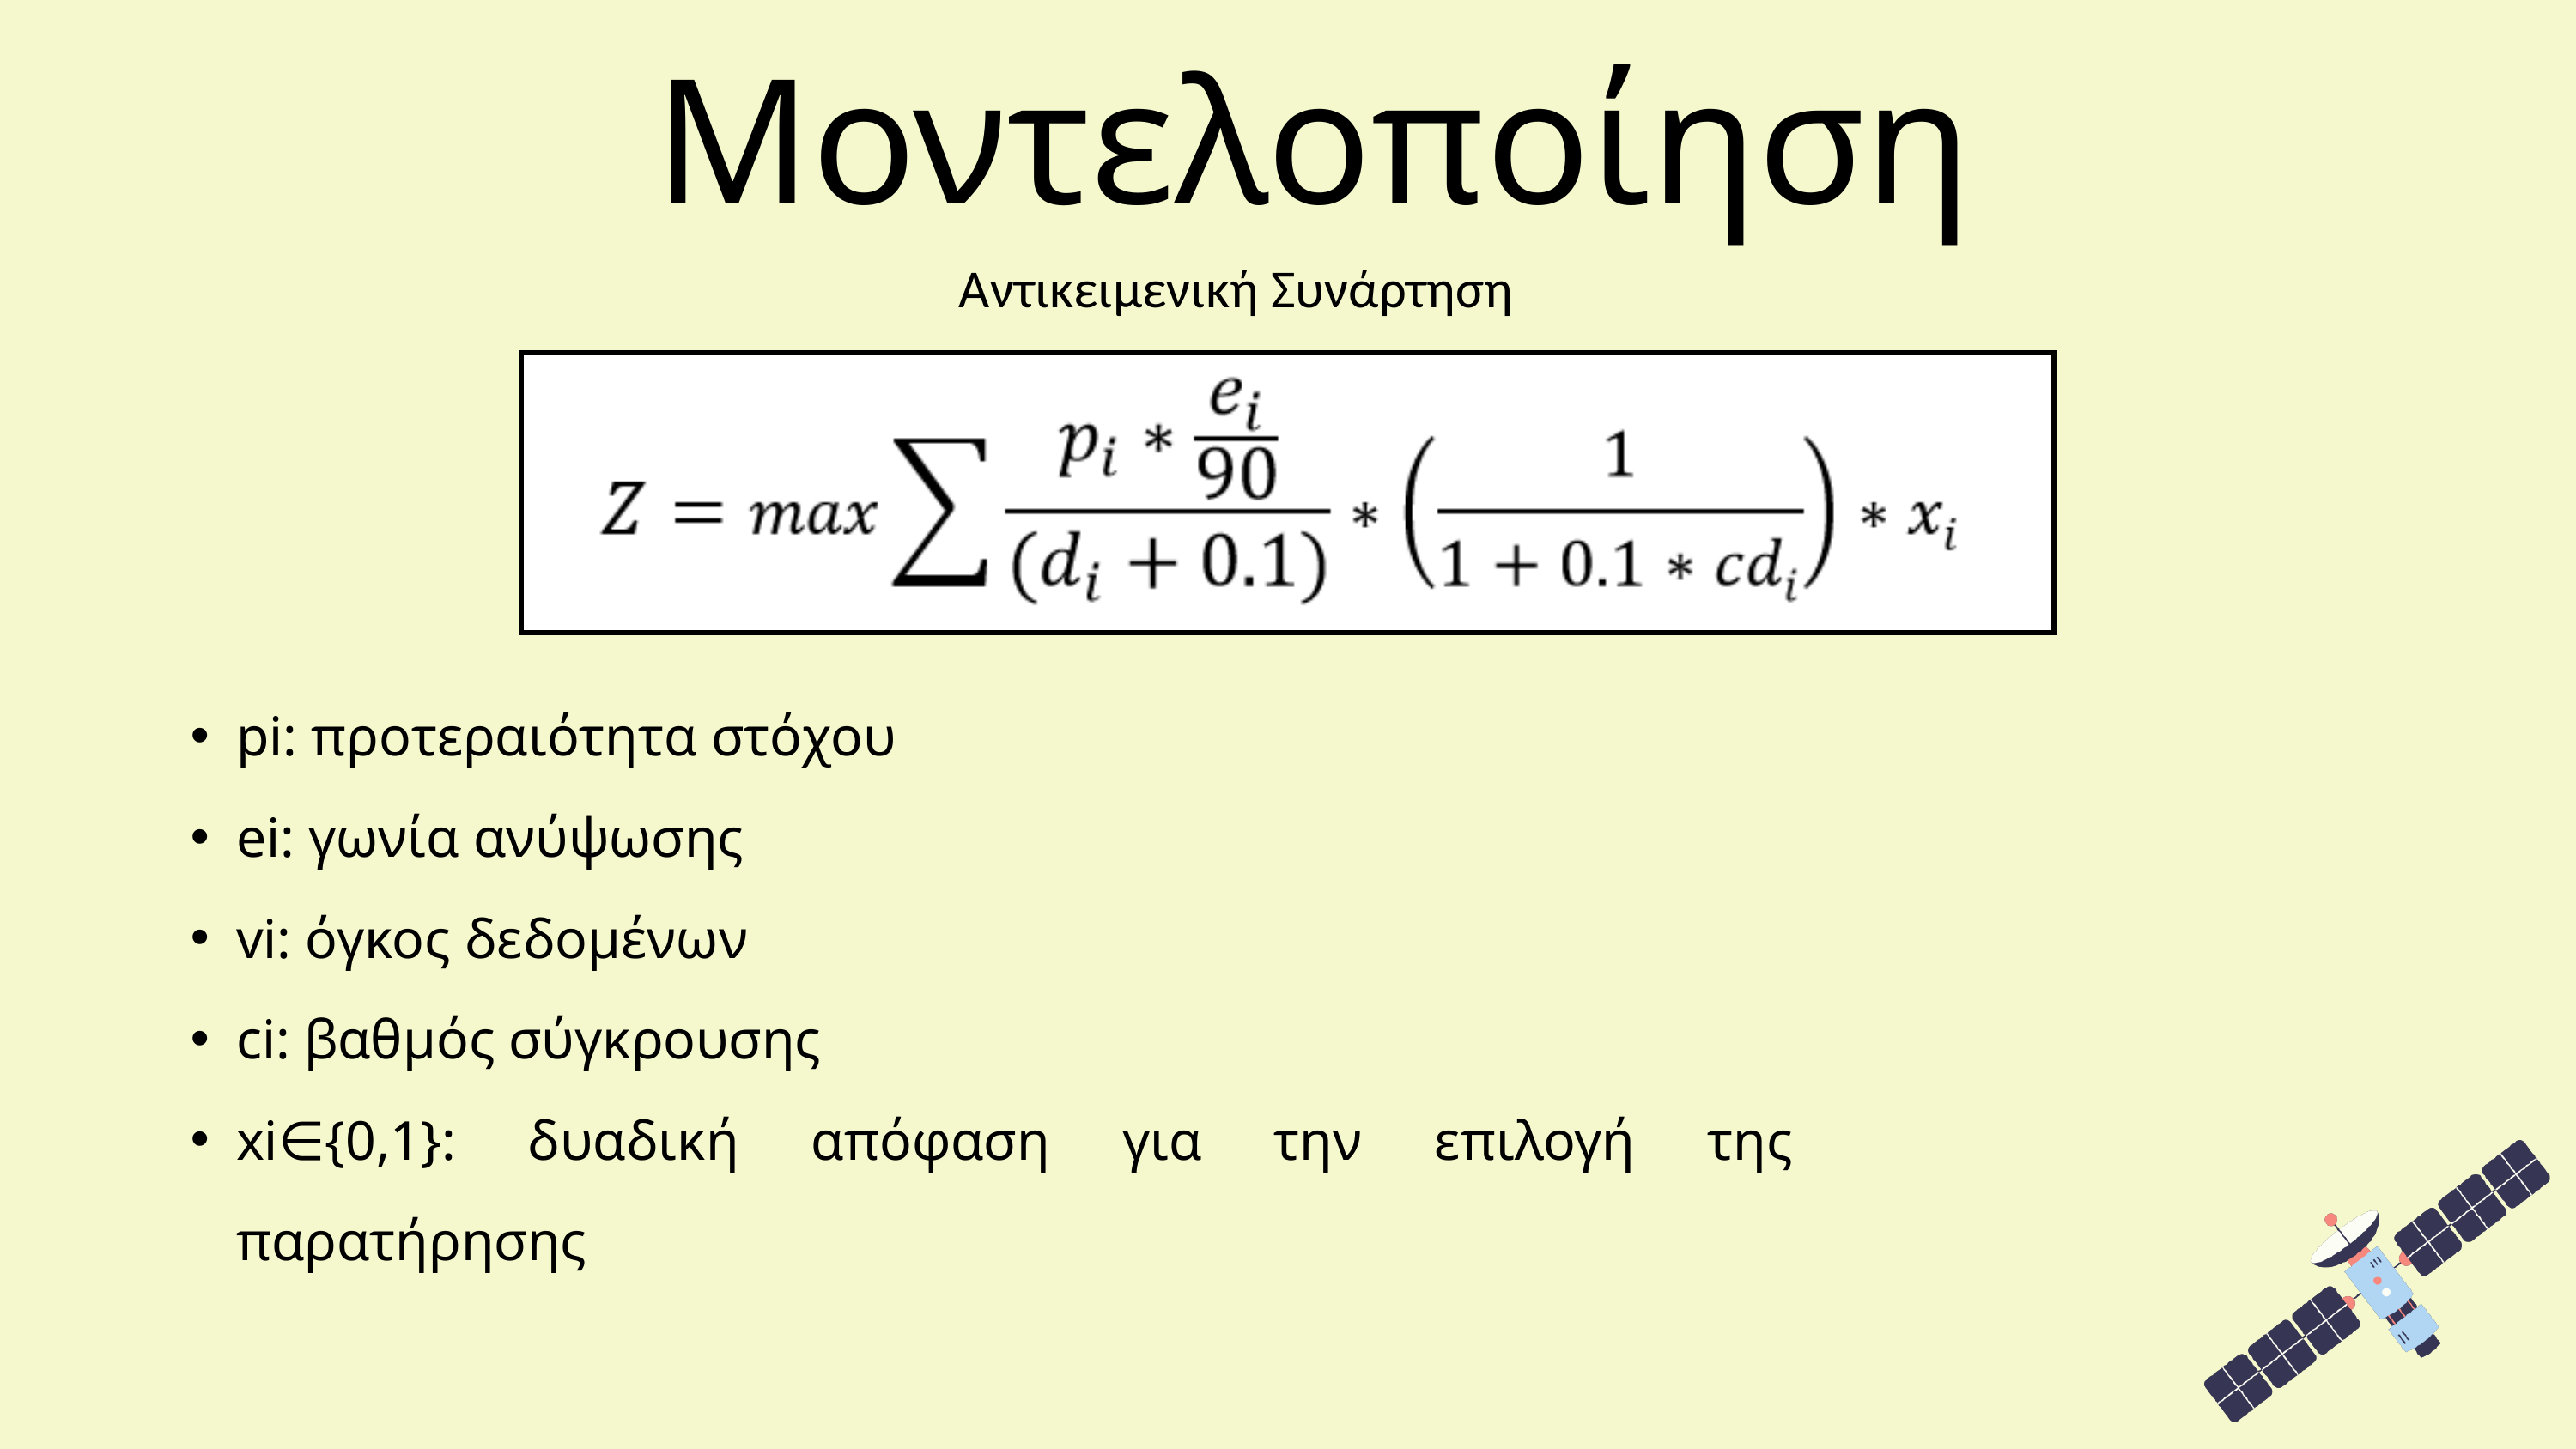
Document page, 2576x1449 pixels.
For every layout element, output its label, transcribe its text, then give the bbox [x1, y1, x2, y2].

text_box Μοντελοποίηση [600, 54, 2027, 239]
text_box pi​: προτεραιότητα στόχου ei​: γωνία ανύψωσης vi​: όγκος δεδομένων ci​: βαθμός σύγκρουσης xi∈{0,1}: δυαδική απόφαση για την επιλογή της παρατήρησης [144, 665, 1795, 1373]
text_box [2203, 1139, 2550, 1422]
text_box [521, 353, 2055, 633]
text_box Αντικειμενική Συνάρτηση [958, 231, 1617, 318]
